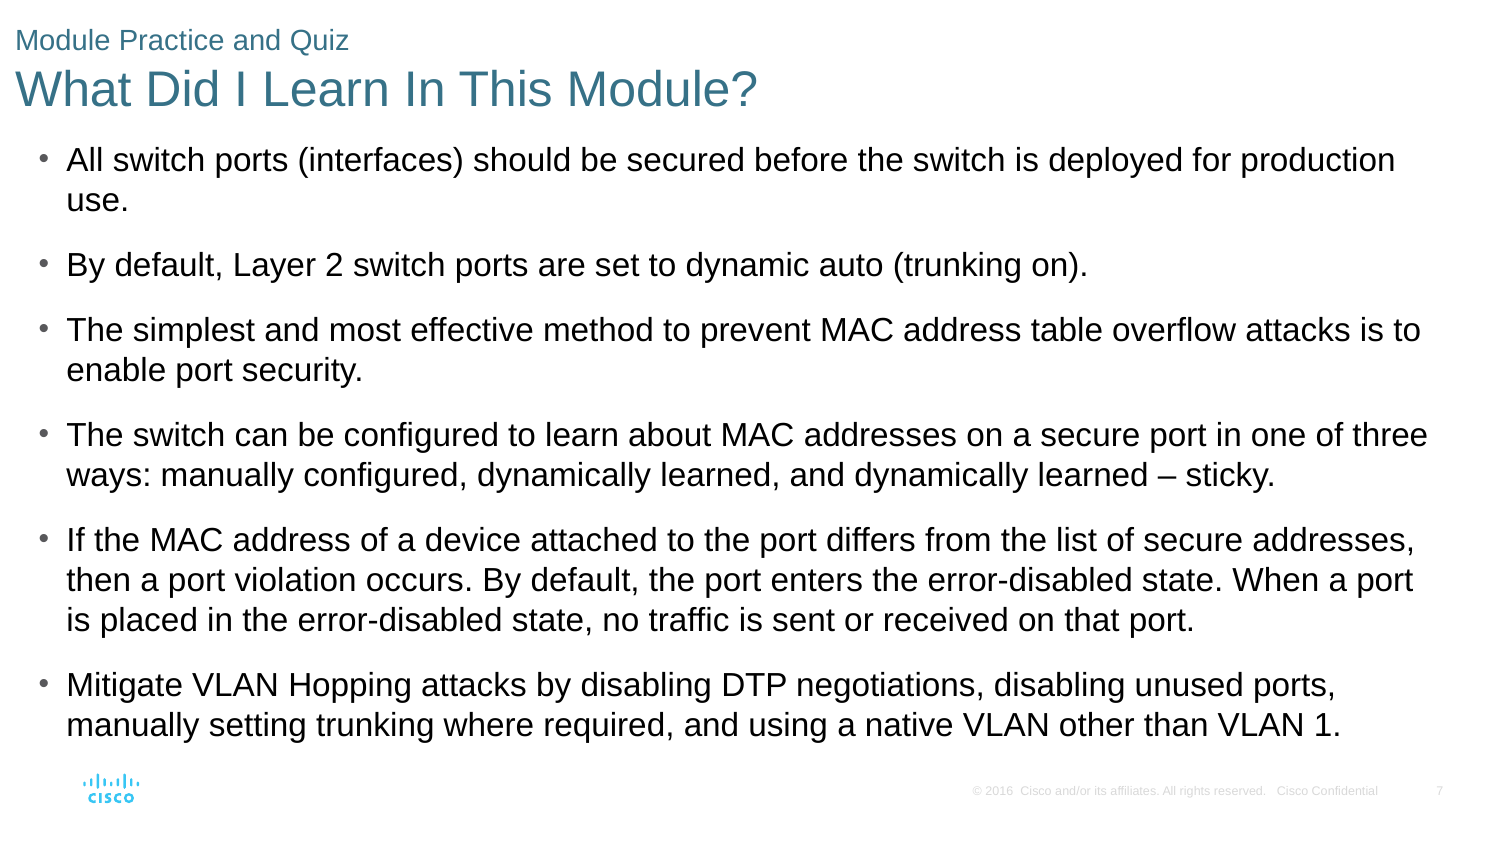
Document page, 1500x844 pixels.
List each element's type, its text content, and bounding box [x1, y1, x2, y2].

list All switch ports (interfaces) should be secured before the switch is deployed for production use. By default, Layer 2 switch ports are set to dynamic auto (trunking on). The simplest and most effective method to prevent MAC address table overflow attacks is to enable port security. The switch can be configured to learn about MAC addresses on a secure port in one of three ways: manually configured, dynamically learned, and dynamically learned – sticky. If the MAC address of a device attached to the port differs from the list of secure addresses, then a port violation occurs. By default, the port enters the error-disabled state. When a port is placed in the error-disabled state, no traffic is sent or received on that port. Mitigate VLAN Hopping attacks by disabling DTP negotiations, disabling unused ports, manually setting trunking where required, and using a native VLAN other than VLAN 1. [23, 131, 1476, 813]
title Module Practice and Quiz What Did I Learn In This Module? [0, 6, 1500, 131]
